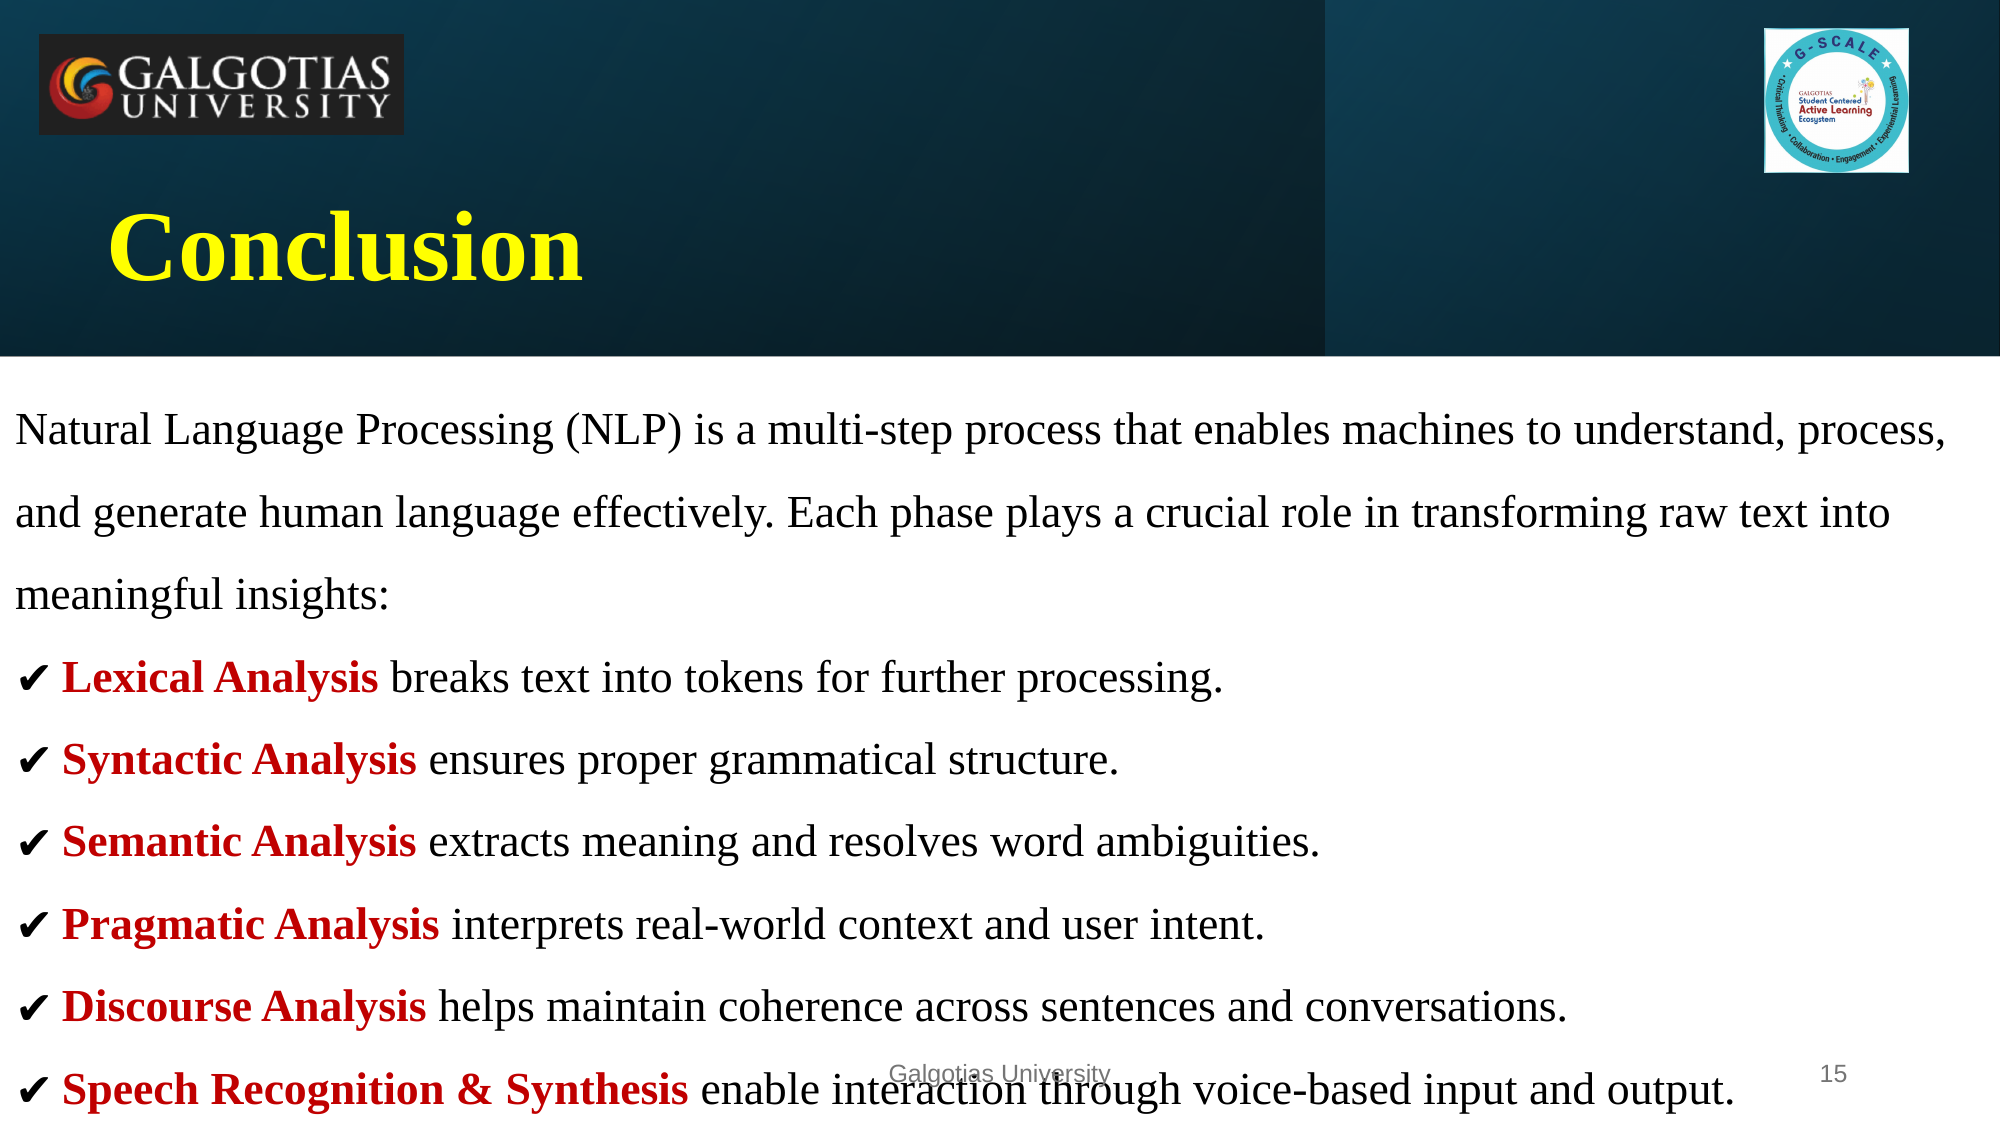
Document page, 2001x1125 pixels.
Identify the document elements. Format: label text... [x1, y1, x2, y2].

footer Galgotias University [662, 1042, 1338, 1103]
text_box [0, 0, 2000, 357]
title Conclusion [91, 180, 1822, 316]
picture [1764, 28, 1909, 173]
slide_number 15 [1412, 1042, 1863, 1103]
picture [39, 33, 404, 135]
text_box Natural Language Processing (NLP) is a multi-step process that enables machines to understand, process, and generate human language effectively. Each phase plays a crucial role in transforming raw text into meaningful insights: Lexical Analysis breaks text into tokens for further processing. Syntactic Analysis ensures proper grammatical structure. Semantic Analysis extracts meaning and resolves word ambiguities. Pragmatic Analysis interprets real-world context and user intent. Discourse Analysis helps maintain coherence across sentences and conversations. Speech Recognition & Synthesis enable interaction through voice-based input and output. [0, 357, 2000, 1125]
